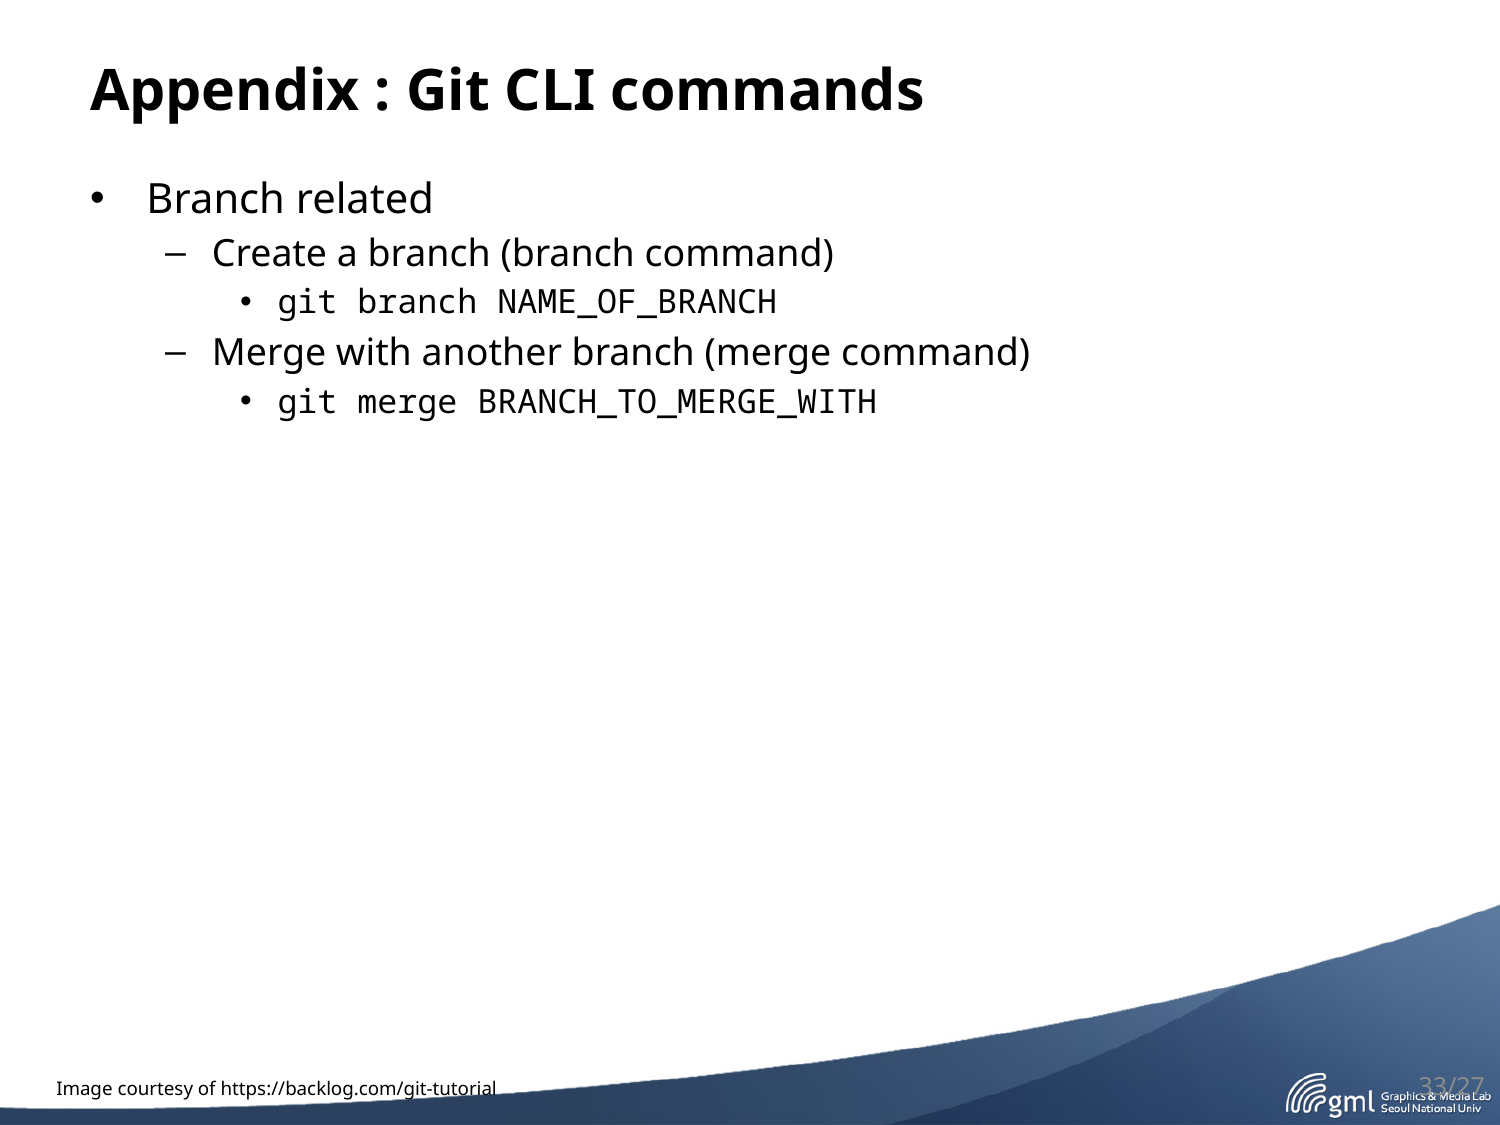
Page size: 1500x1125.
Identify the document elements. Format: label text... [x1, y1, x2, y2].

text_box Image courtesy of https://backlog.com/git-tutorial [41, 1069, 516, 1107]
slide_number 33/27 [1343, 1054, 1500, 1121]
list Branch related Create a branch (branch command) git branch NAME_OF_BRANCH Merge with another branch (merge command) git merge BRANCH_TO_MERGE_WITH [75, 164, 1425, 1008]
picture [0, 0, 1500, 1125]
title Appendix : Git CLI commands [75, 45, 1425, 129]
